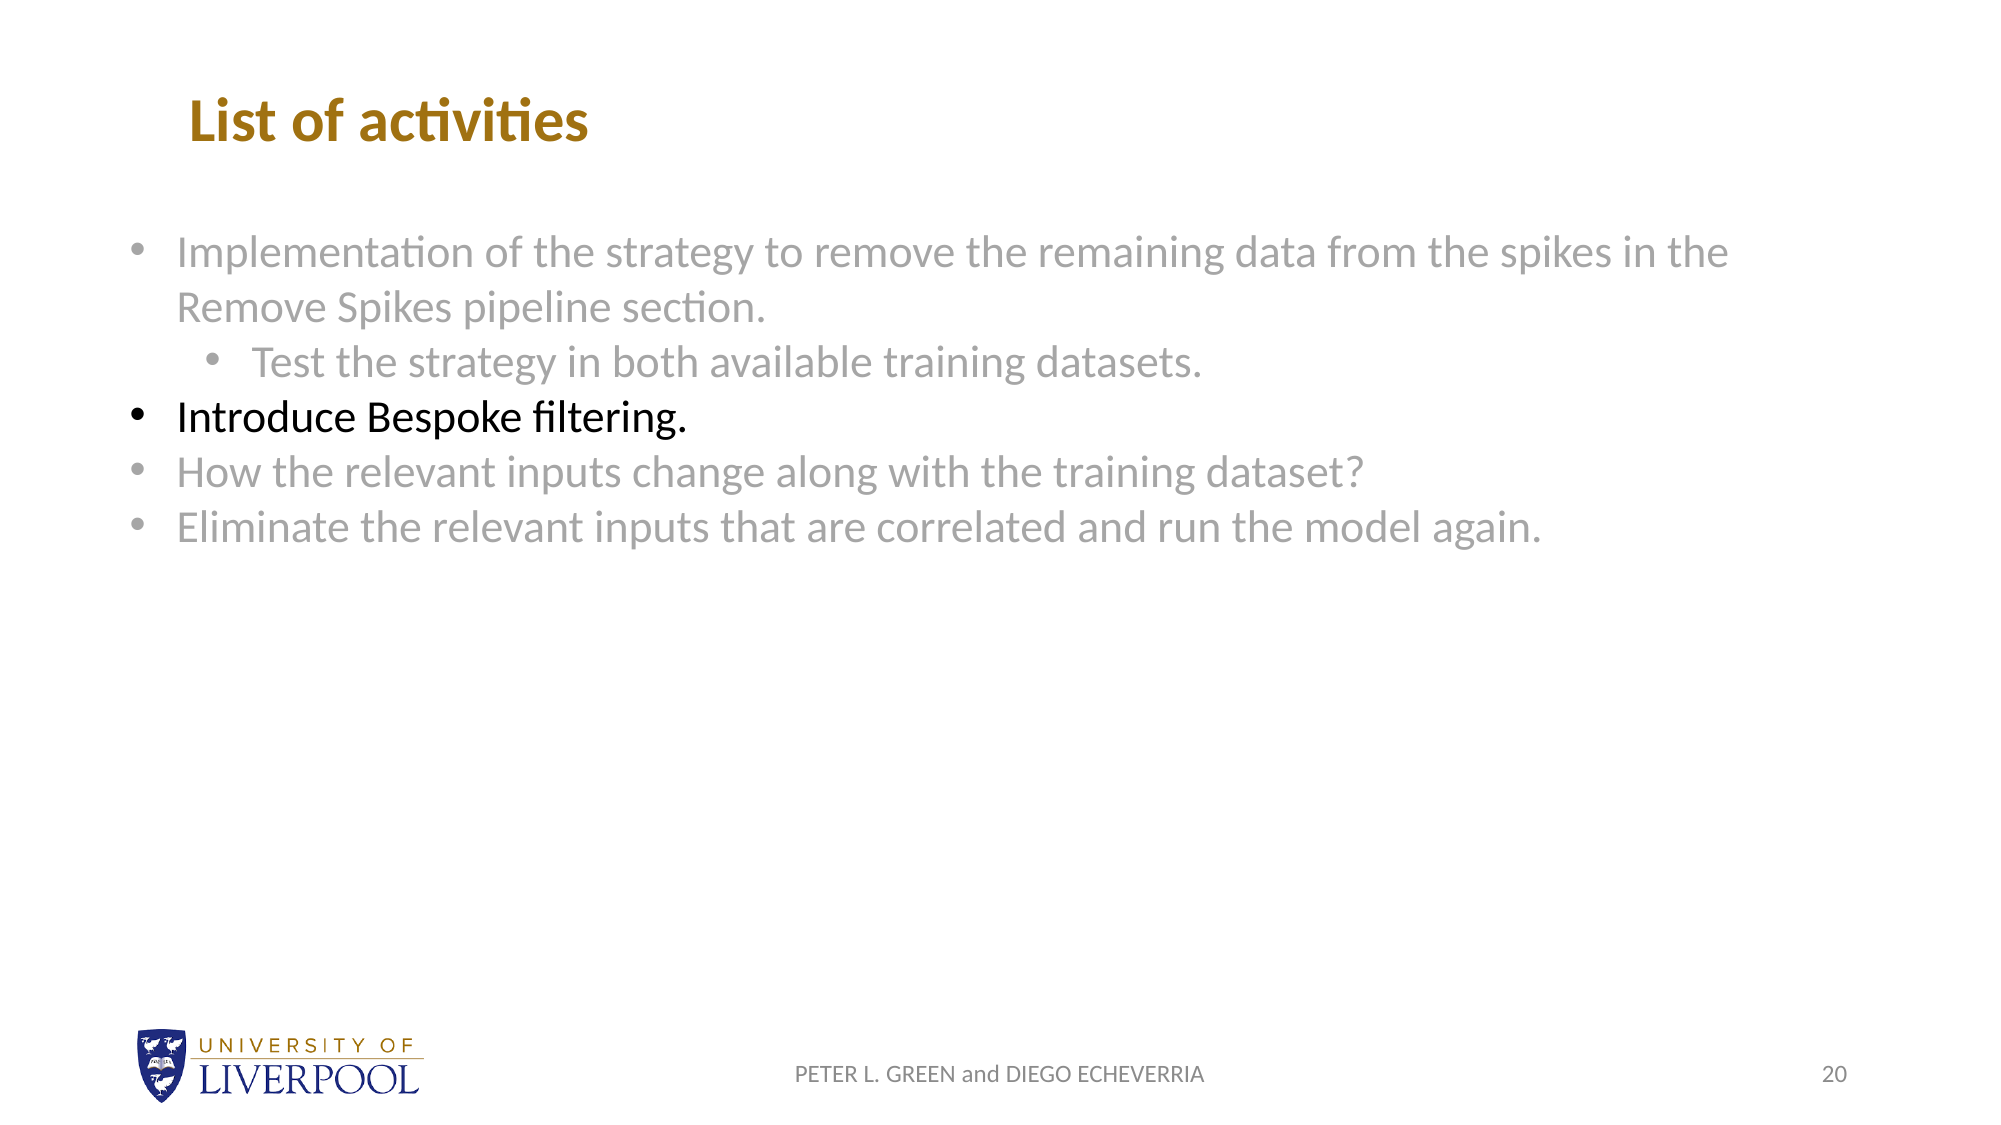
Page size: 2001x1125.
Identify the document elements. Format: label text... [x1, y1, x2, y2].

slide_number 20 [1412, 1042, 1863, 1103]
picture [137, 1029, 424, 1103]
text_box List of activities [174, 71, 1167, 162]
text_box Implementation of the strategy to remove the remaining data from the spikes in the Remove Spikes pipeline section. Test the strategy in both available training datasets. Introduce Bespoke filtering. How the relevant inputs change along with the training dataset? Eliminate the relevant inputs that are correlated and run the model again. [114, 214, 1857, 559]
footer PETER L. GREEN and DIEGO ECHEVERRIA [662, 1042, 1338, 1103]
